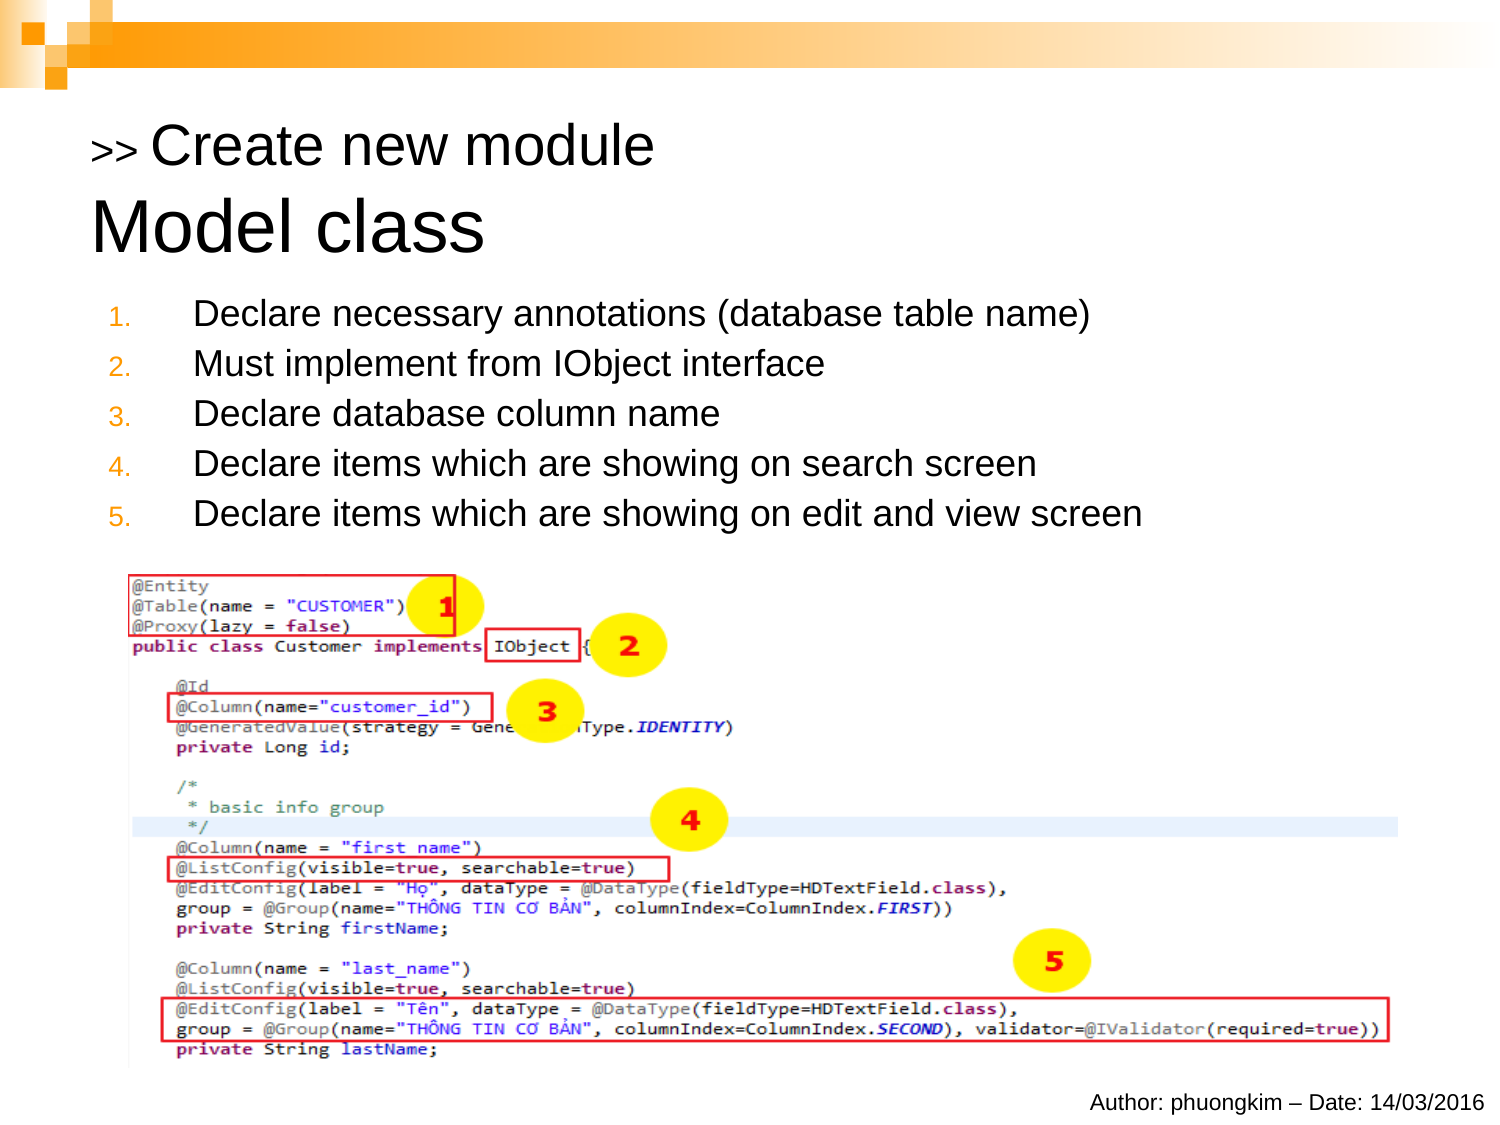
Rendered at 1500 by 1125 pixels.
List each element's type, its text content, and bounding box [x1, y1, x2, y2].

title >> Create new module Model class [74, 74, 1426, 301]
picture [128, 573, 1398, 1068]
text_box Declare necessary annotations (database table name) Must implement from IObject interface Declare database column name Declare items which are showing on search screen Declare items which are showing on edit and view screen [93, 281, 1418, 592]
text_box Author: phuongkim – Date: 14/03/2016 [761, 1079, 1500, 1123]
